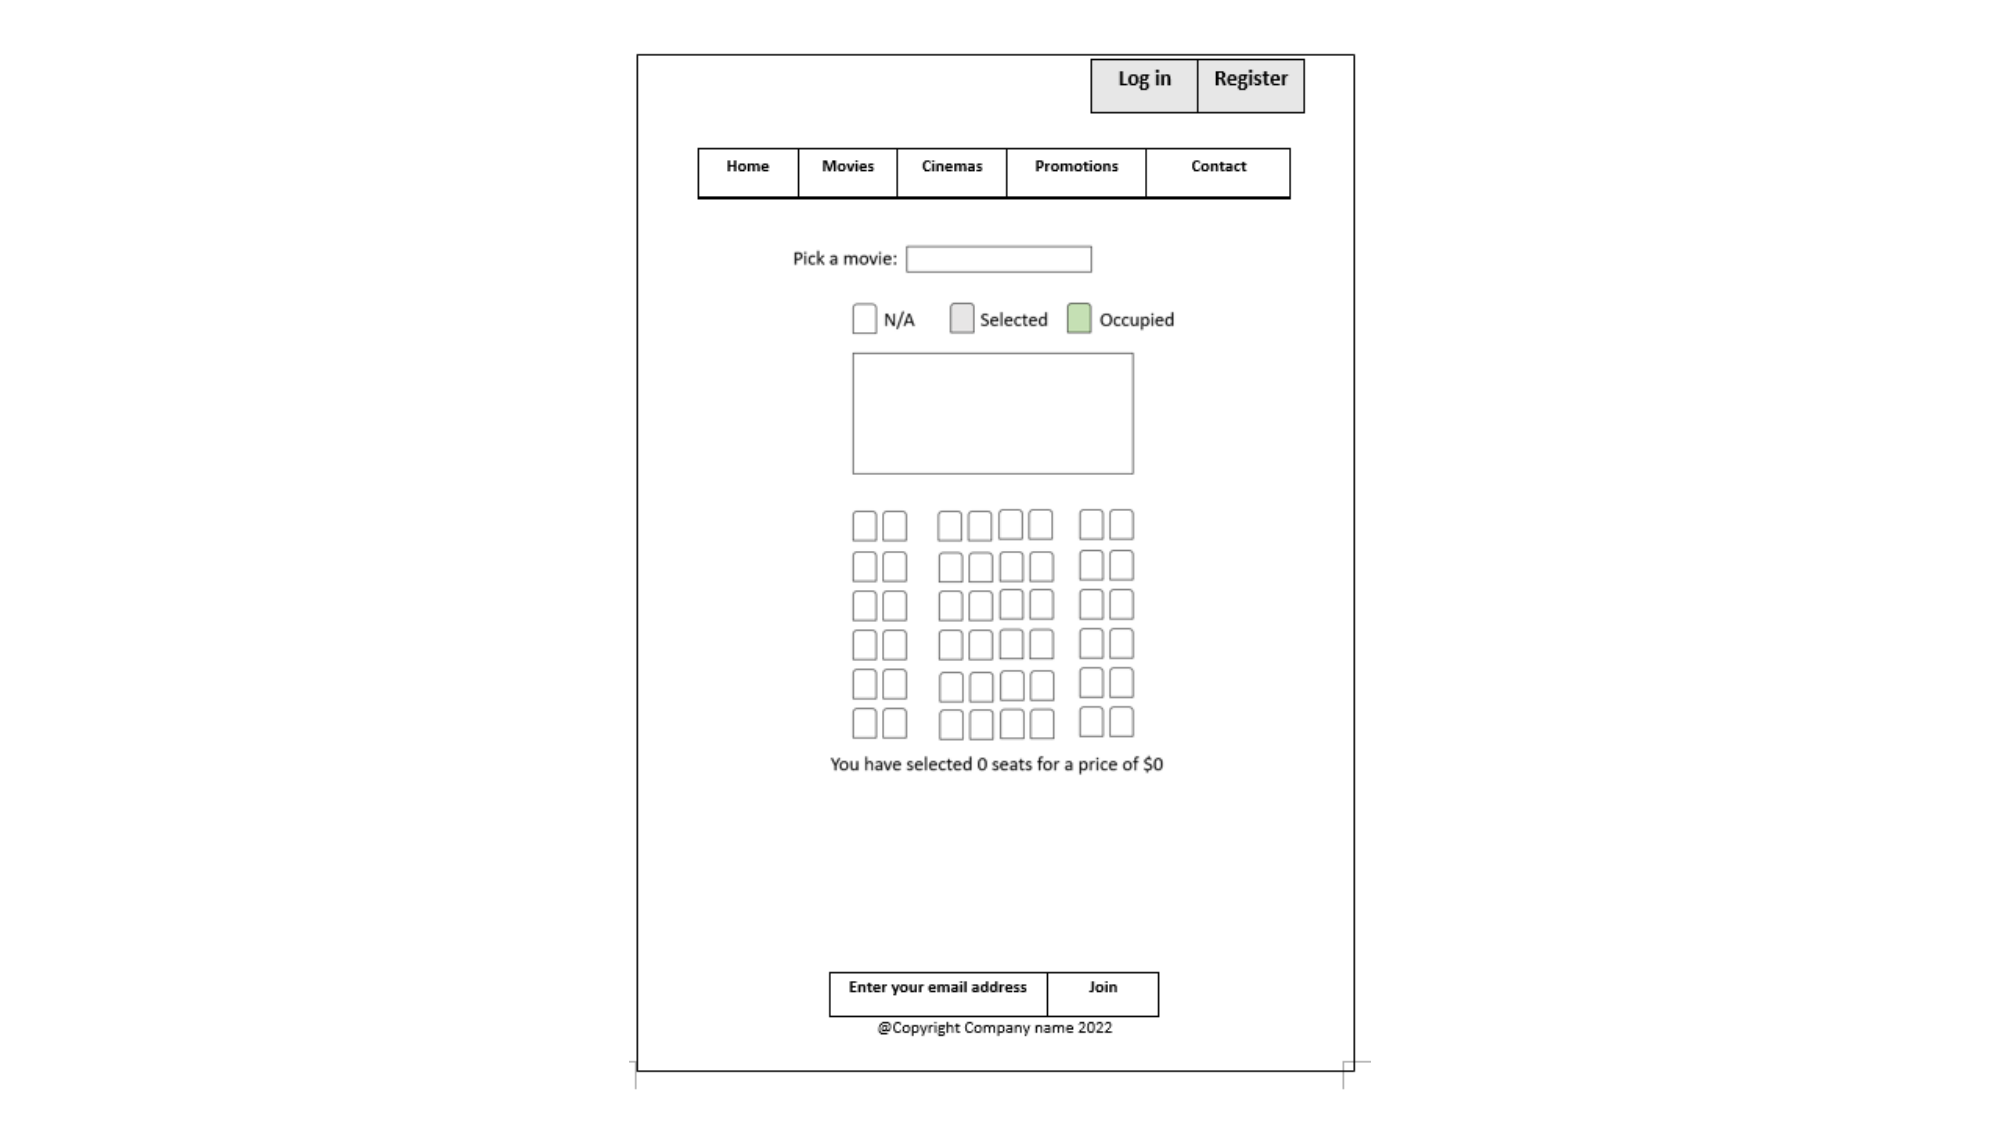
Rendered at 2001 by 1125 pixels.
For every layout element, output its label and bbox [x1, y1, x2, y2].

picture [629, 34, 1371, 1091]
